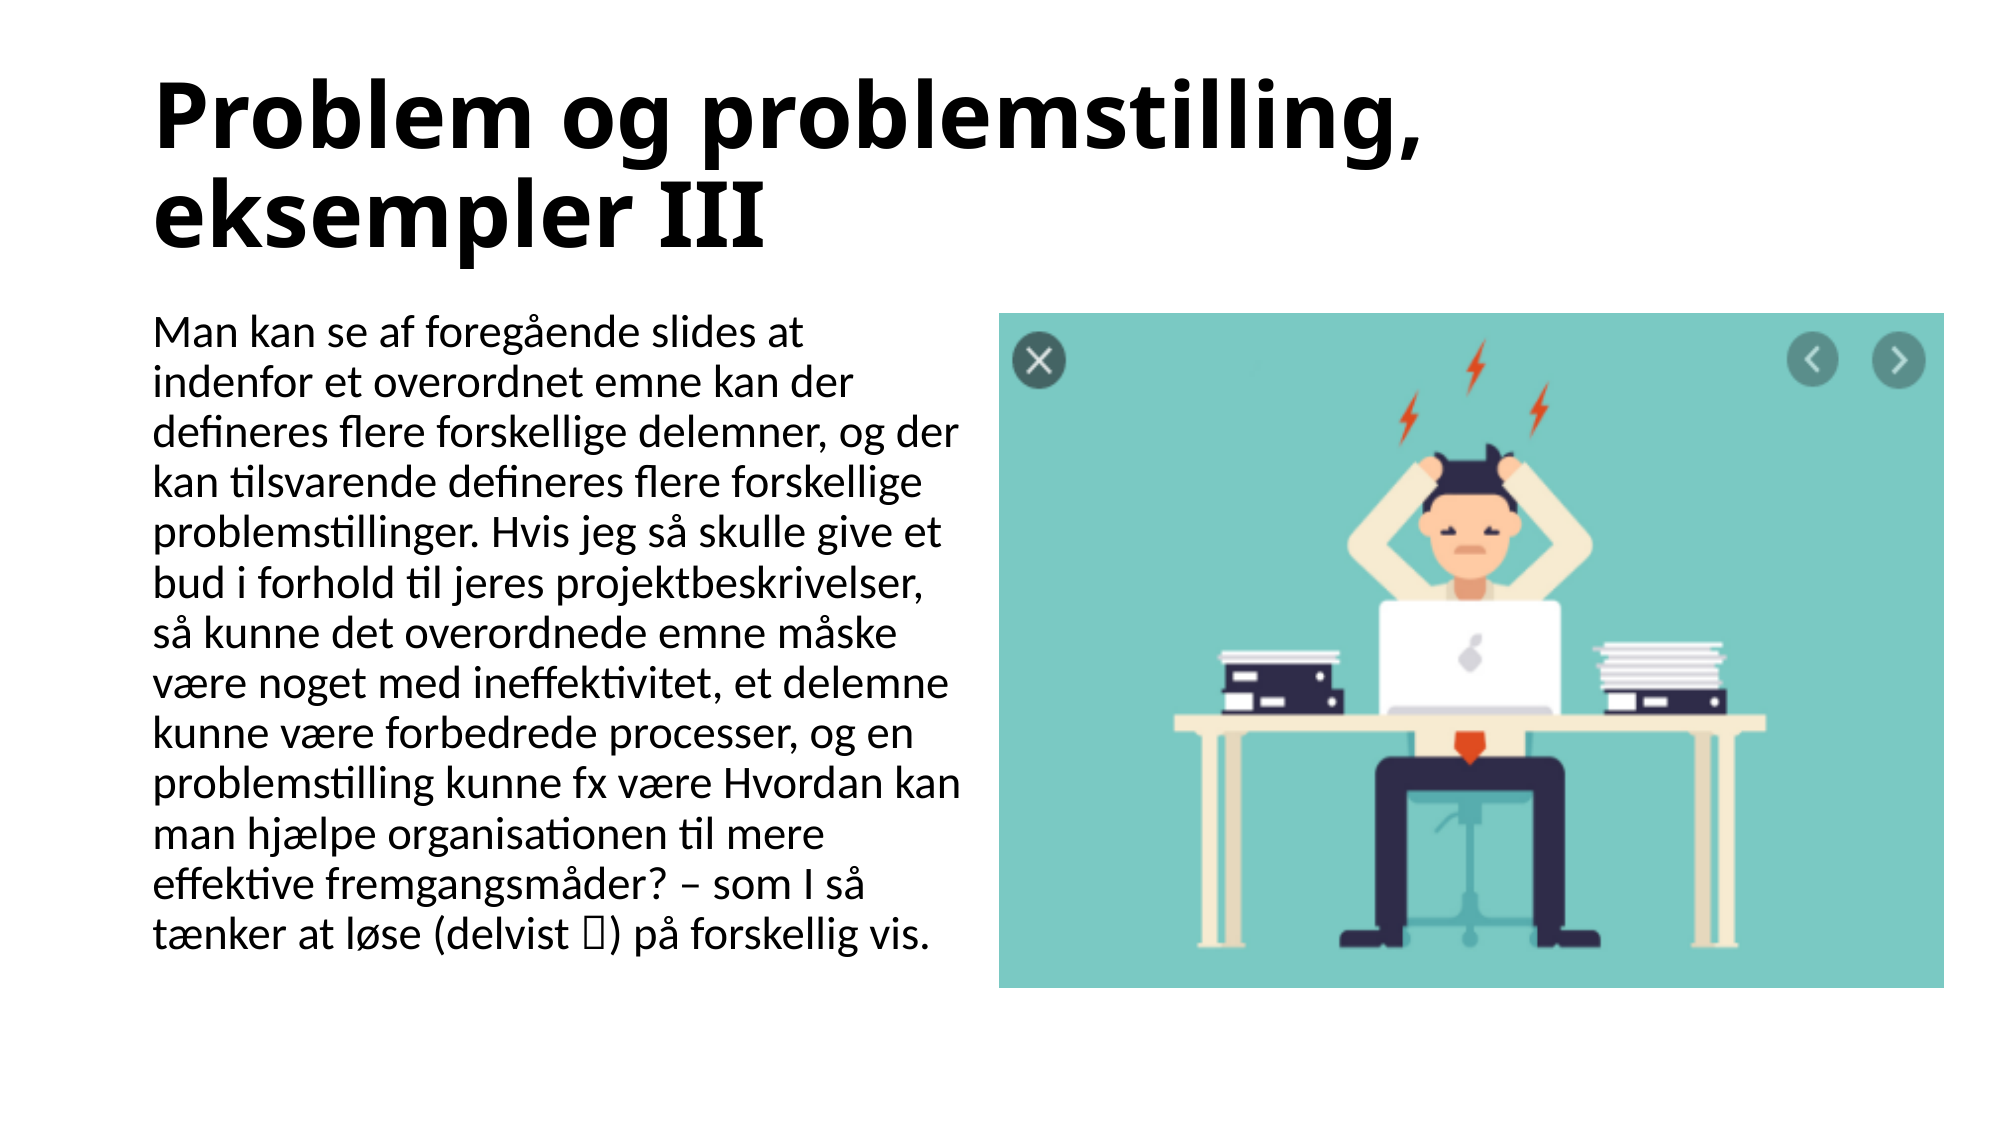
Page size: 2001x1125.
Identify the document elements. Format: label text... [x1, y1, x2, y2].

picture [999, 313, 1944, 988]
list Man kan se af foregående slides at indenfor et overordnet emne kan der defineres flere forskellige delemner, og der kan tilsvarende defineres flere forskellige problemstillinger. Hvis jeg så skulle give et bud i forhold til jeres projektbeskrivelser, så kunne det overordnede emne måske være noget med ineffektivitet, et delemne kunne være forbedrede processer, og en problemstilling kunne fx være Hvordan kan man hjælpe organisationen til mere effektive fremgangsmåder? – som I så tænker at løse (delvist ) på forskellig vis. [137, 299, 988, 1014]
title Problem og problemstilling, eksempler III [137, 59, 1863, 278]
